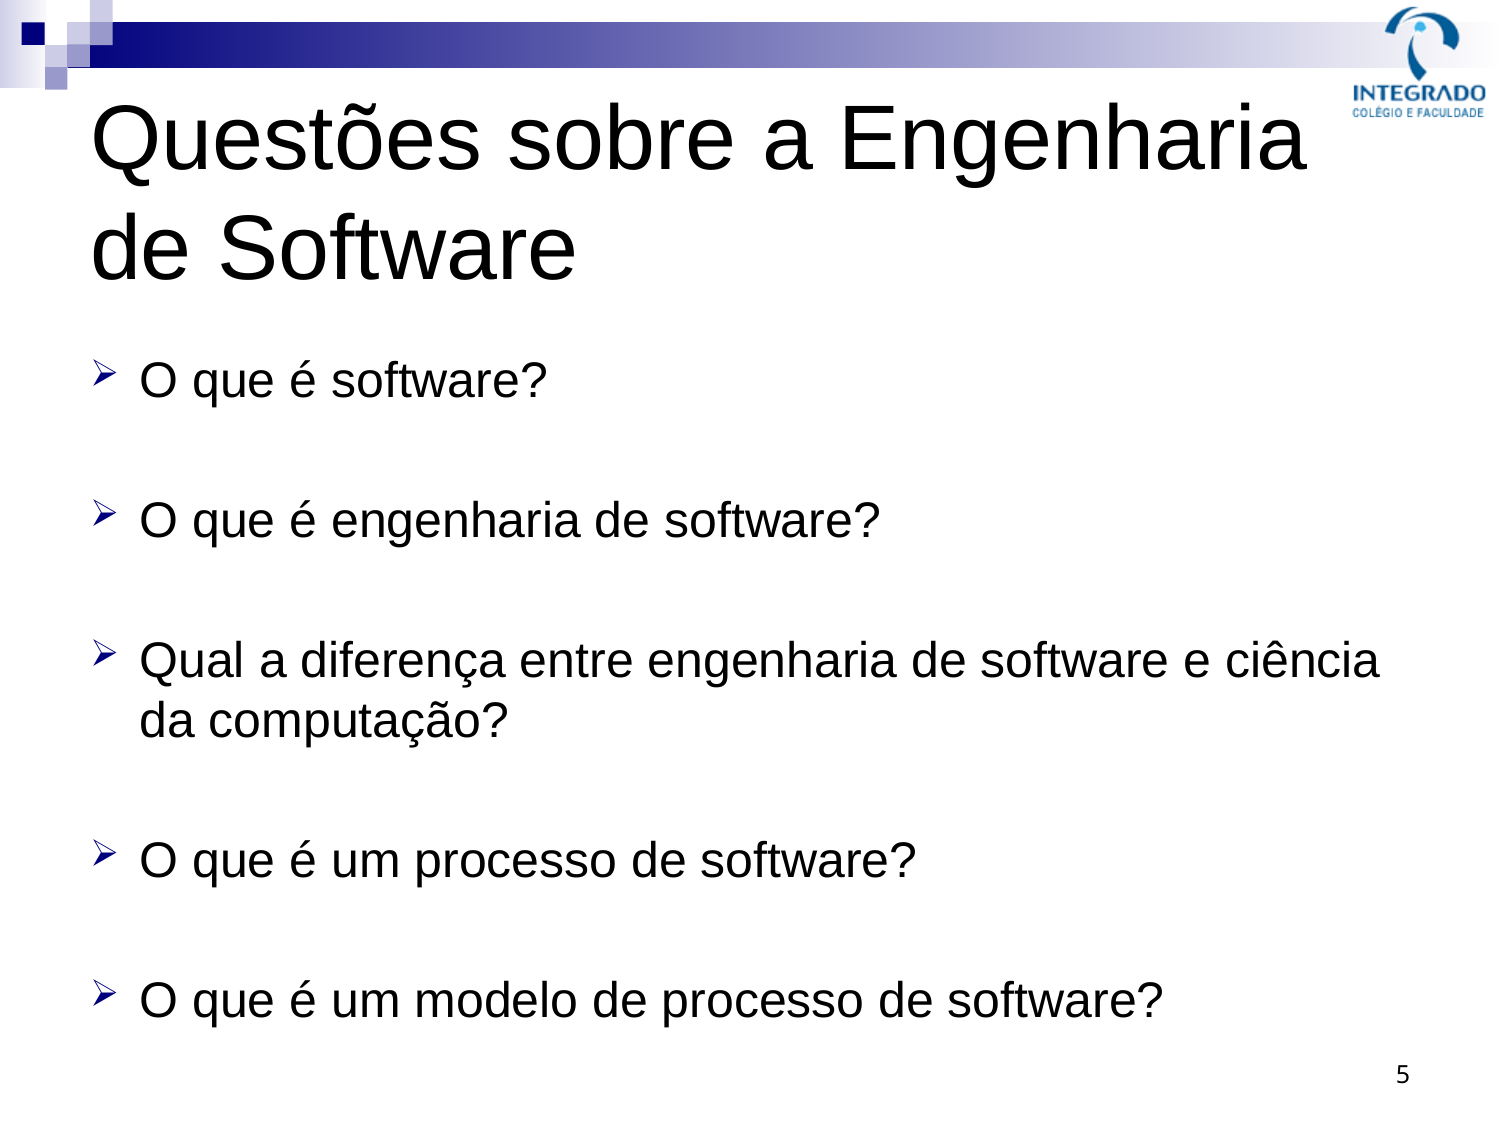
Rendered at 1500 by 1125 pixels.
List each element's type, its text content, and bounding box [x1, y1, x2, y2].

list O que é software? O que é engenharia de software? Qual a diferença entre engenharia de software e ciência da computação? O que é um processo de software? O que é um modelo de processo de software? [75, 339, 1425, 1043]
slide_number 5 [1074, 1024, 1426, 1101]
picture [1343, 0, 1500, 127]
title Questões sobre a Engenharia de Software [75, 75, 1425, 300]
